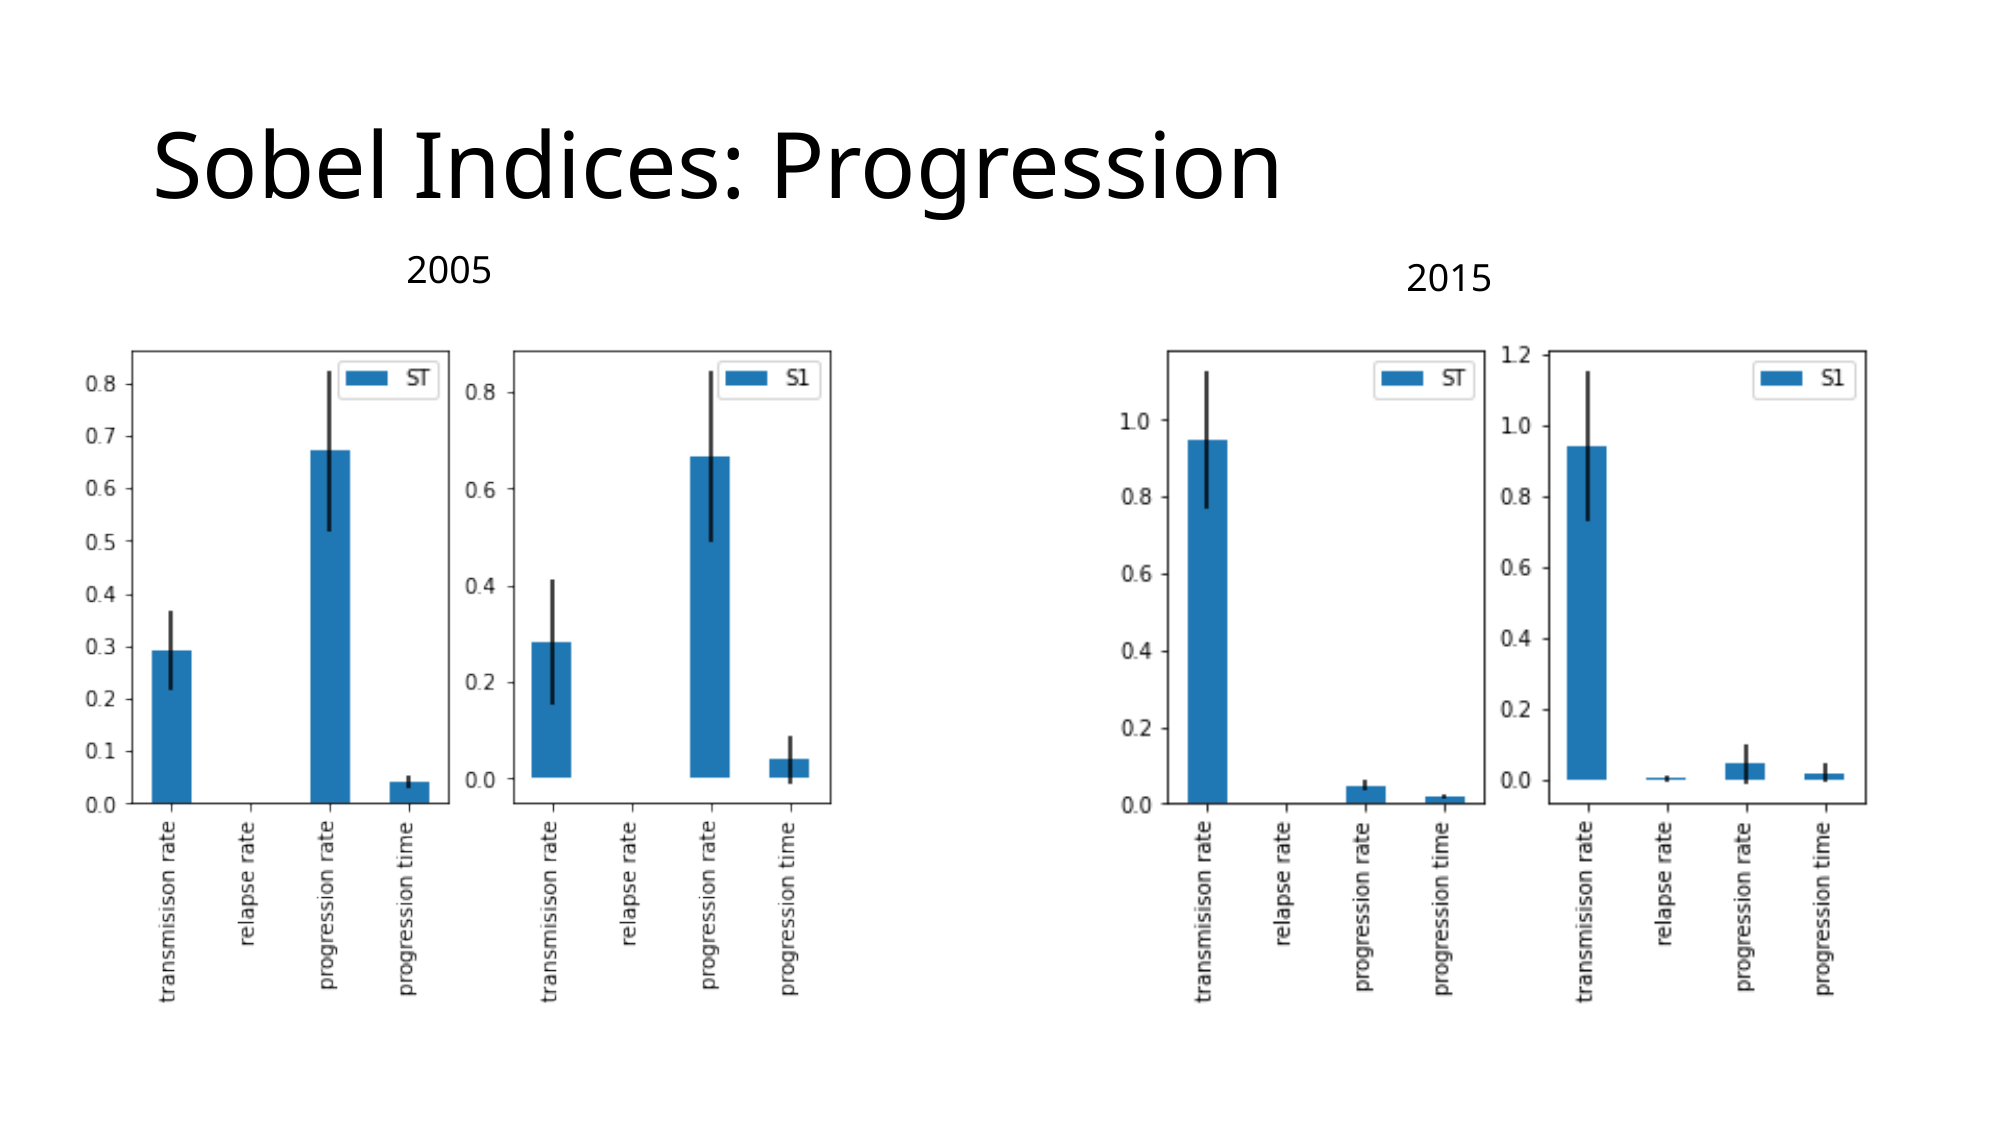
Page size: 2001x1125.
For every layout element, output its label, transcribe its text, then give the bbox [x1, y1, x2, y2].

text_box 2005 [391, 239, 522, 299]
picture [1104, 331, 1881, 1017]
title Sobel Indices: Progression [137, 59, 1863, 278]
picture [68, 335, 845, 1017]
text_box 2015 [1391, 246, 1522, 306]
